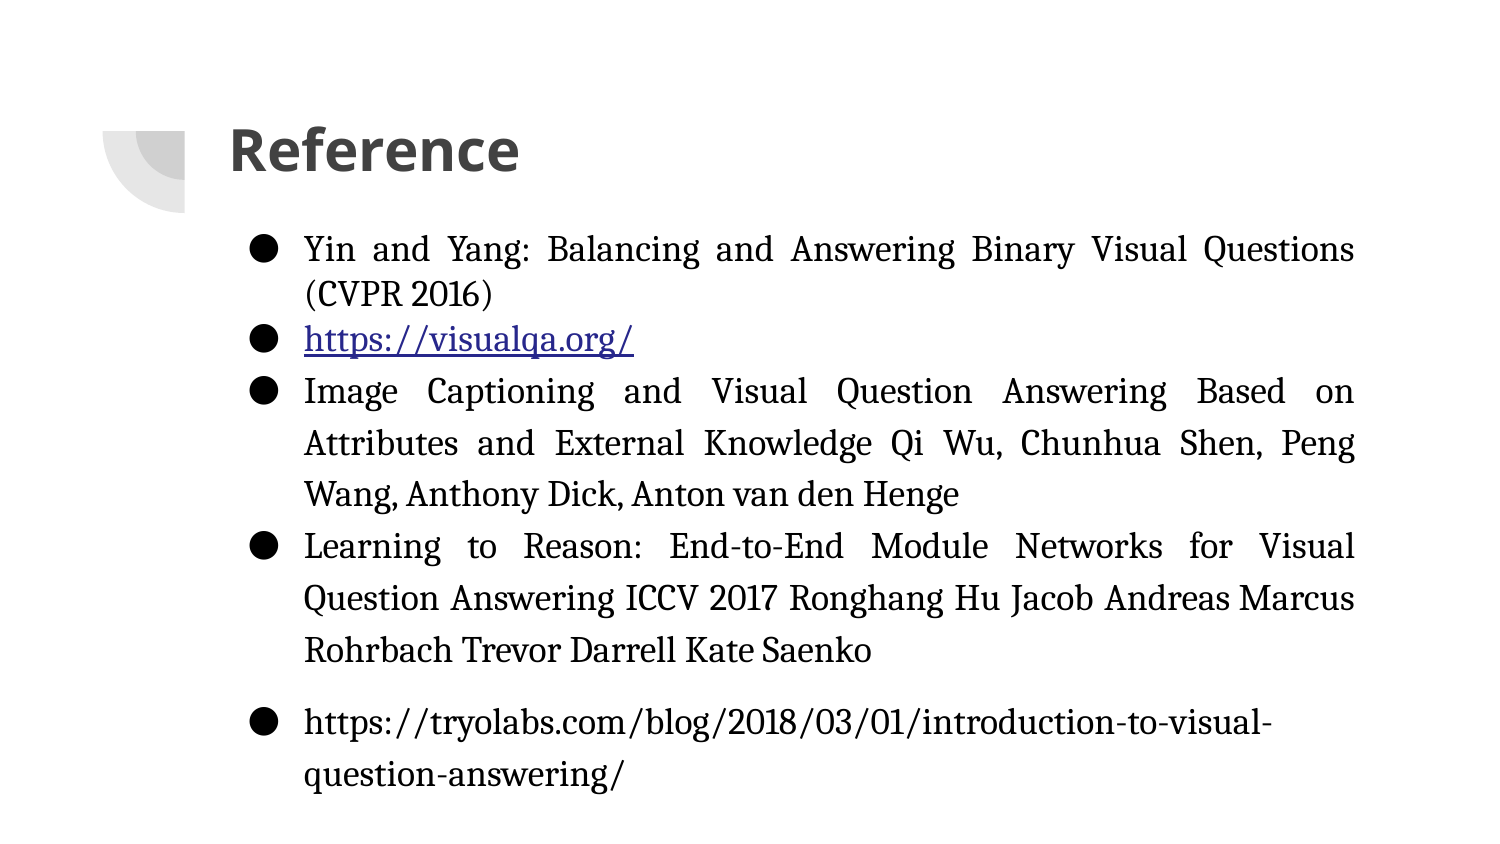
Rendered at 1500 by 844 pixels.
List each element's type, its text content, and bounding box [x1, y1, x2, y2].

title Reference [213, 97, 777, 208]
subtitle Yin and Yang: Balancing and Answering Binary Visual Questions (CVPR 2016) https://visualqa.org/ Image Captioning and Visual Question Answering Based on Attributes and External Knowledge Qi Wu, Chunhua Shen, Peng Wang, Anthony Dick, Anton van den Henge Learning to Reason: End-to-End Module Networks for Visual Question Answering ICCV 2017 Ronghang Hu Jacob Andreas Marcus Rohrbach Trevor Darrell Kate Saenko https://tryolabs.com/blog/2018/03/01/introduction-to-visual-question-answering/ [213, 208, 1372, 795]
